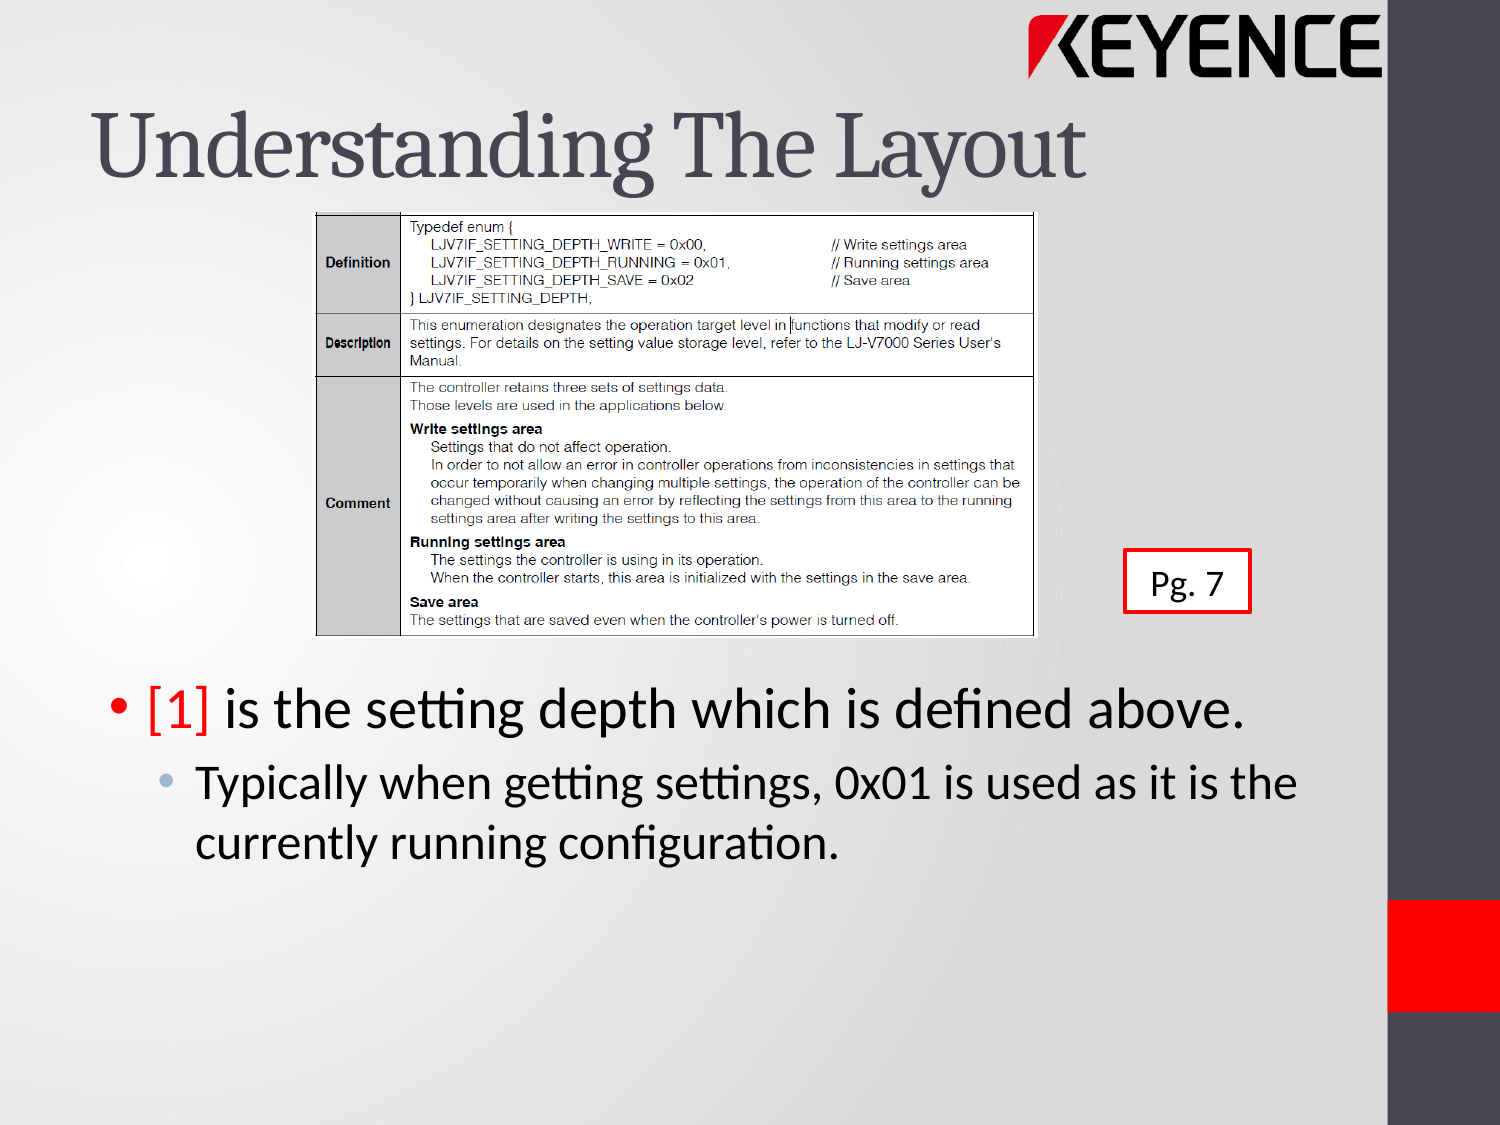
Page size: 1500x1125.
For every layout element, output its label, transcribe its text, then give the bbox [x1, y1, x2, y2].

text_box Pg. 7 [1123, 548, 1252, 614]
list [311, 211, 1039, 639]
picture [1025, 10, 1388, 82]
title Understanding The Layout [75, 45, 1325, 233]
list [1] is the setting depth which is defined above. Typically when getting settings, 0x01 is used as it is the currently running configuration. [75, 662, 1325, 1005]
